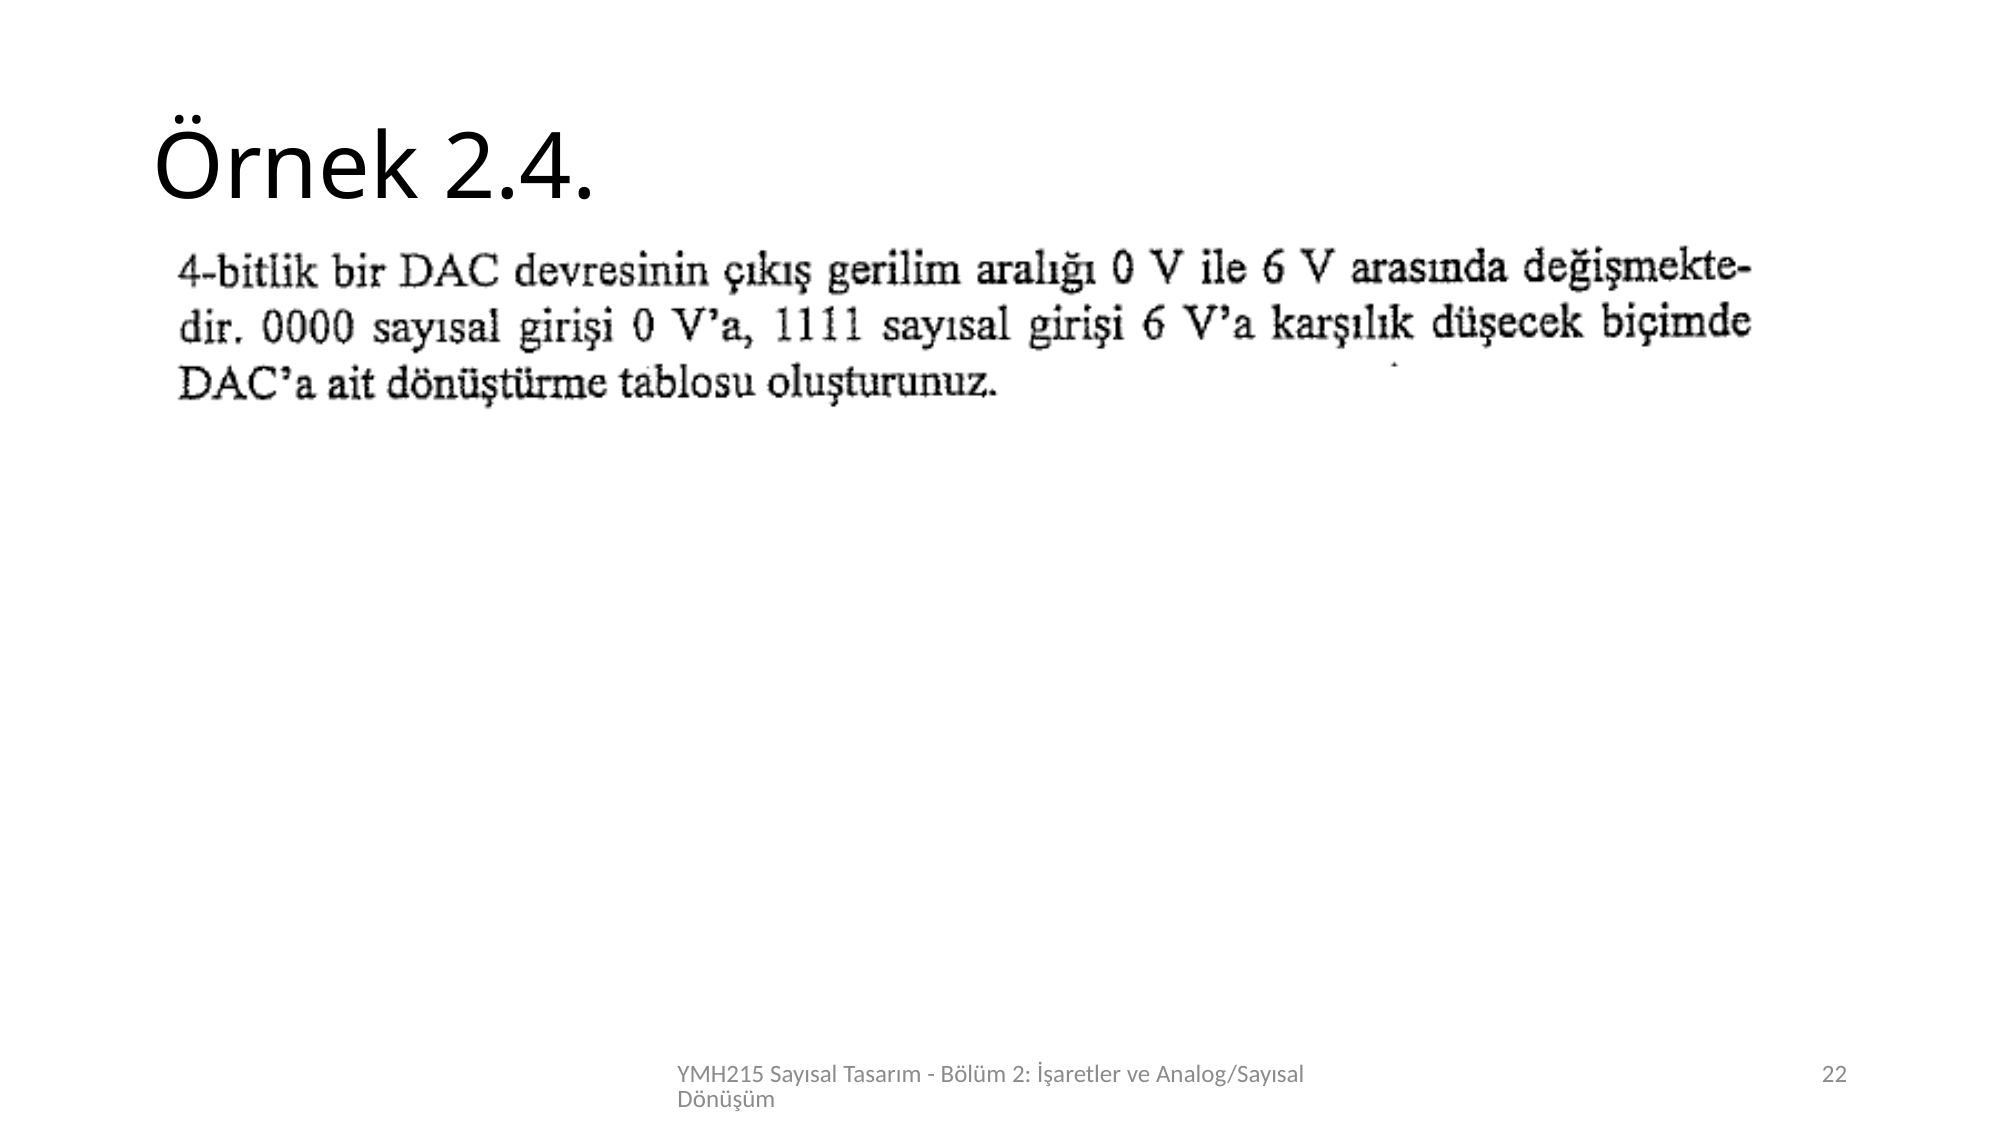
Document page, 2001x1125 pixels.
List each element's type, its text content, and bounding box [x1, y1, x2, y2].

footer YMH215 Sayısal Tasarım - Bölüm 2: İşaretler ve Analog/Sayısal Dönüşüm [662, 1042, 1338, 1103]
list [152, 237, 1776, 436]
title Örnek 2.4. [137, 59, 1863, 278]
slide_number 22 [1412, 1042, 1863, 1103]
